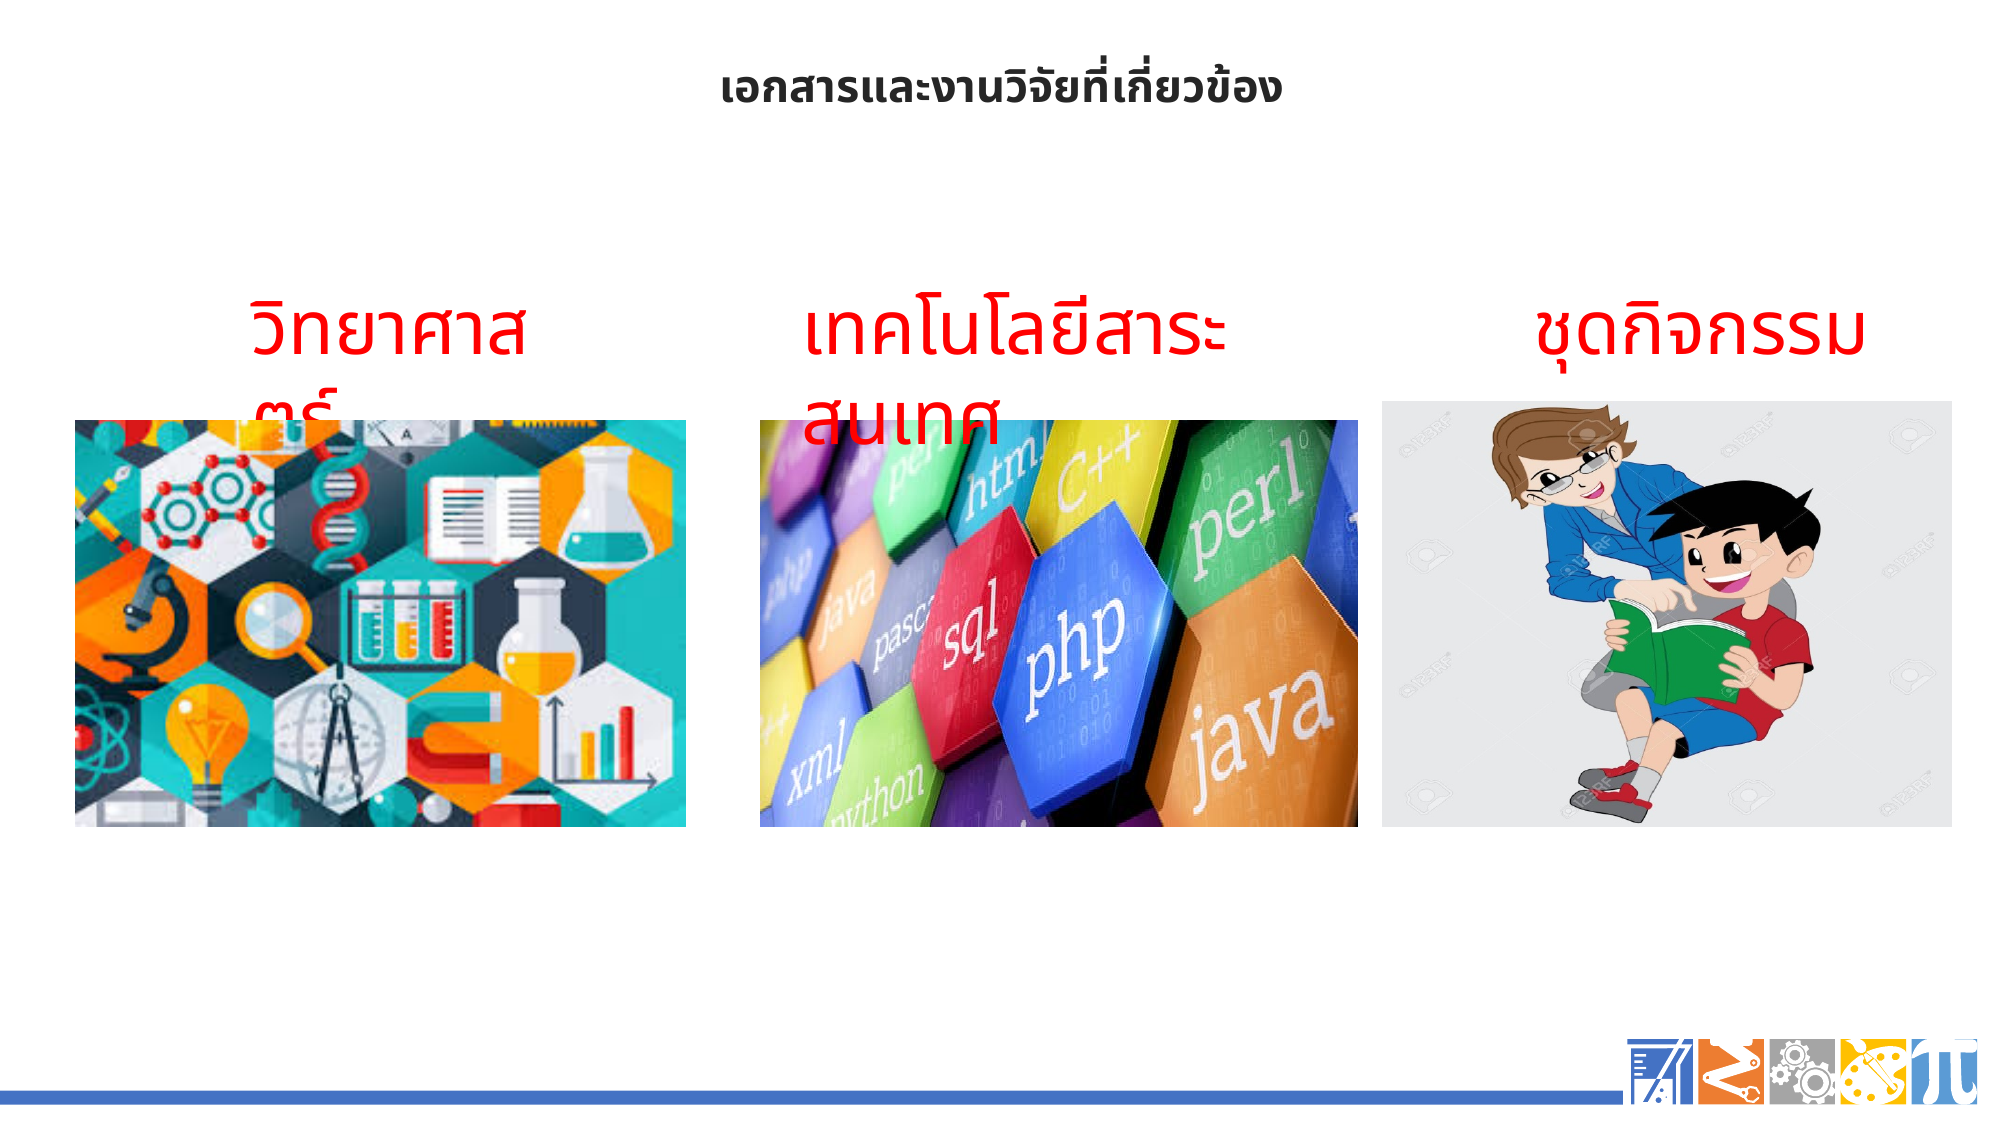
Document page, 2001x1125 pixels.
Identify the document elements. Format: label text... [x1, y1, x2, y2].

text_box วิทยาศาสตร์ [236, 272, 579, 420]
picture [760, 420, 1358, 827]
text_box ชุดกิจกรรม [1402, 272, 2000, 378]
text_box เทคโนโลยีสาระสนเทศ [786, 272, 1384, 468]
picture [1382, 401, 1952, 828]
list เอกสารและงานวิจัยที่เกี่ยวข้อง [53, 55, 1952, 175]
picture [74, 420, 686, 827]
